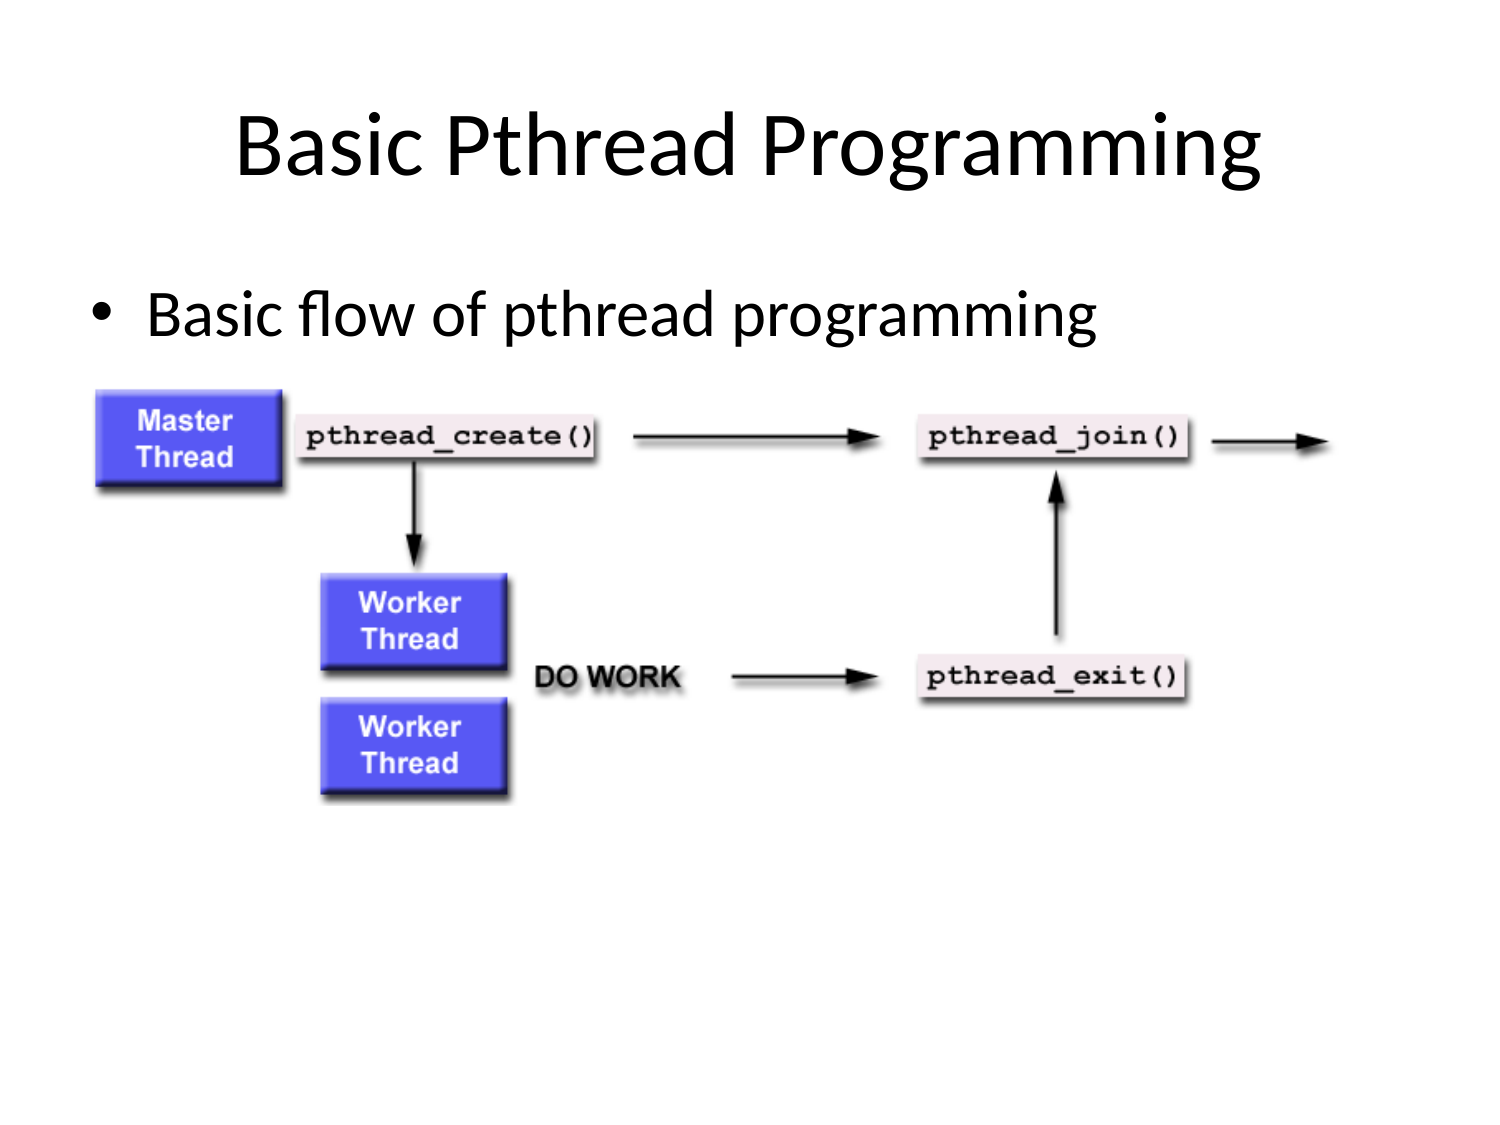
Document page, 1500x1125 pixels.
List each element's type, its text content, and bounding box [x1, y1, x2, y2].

picture [76, 385, 1378, 806]
list Basic flow of pthread programming [75, 262, 1425, 1005]
title Basic Pthread Programming [75, 45, 1425, 233]
